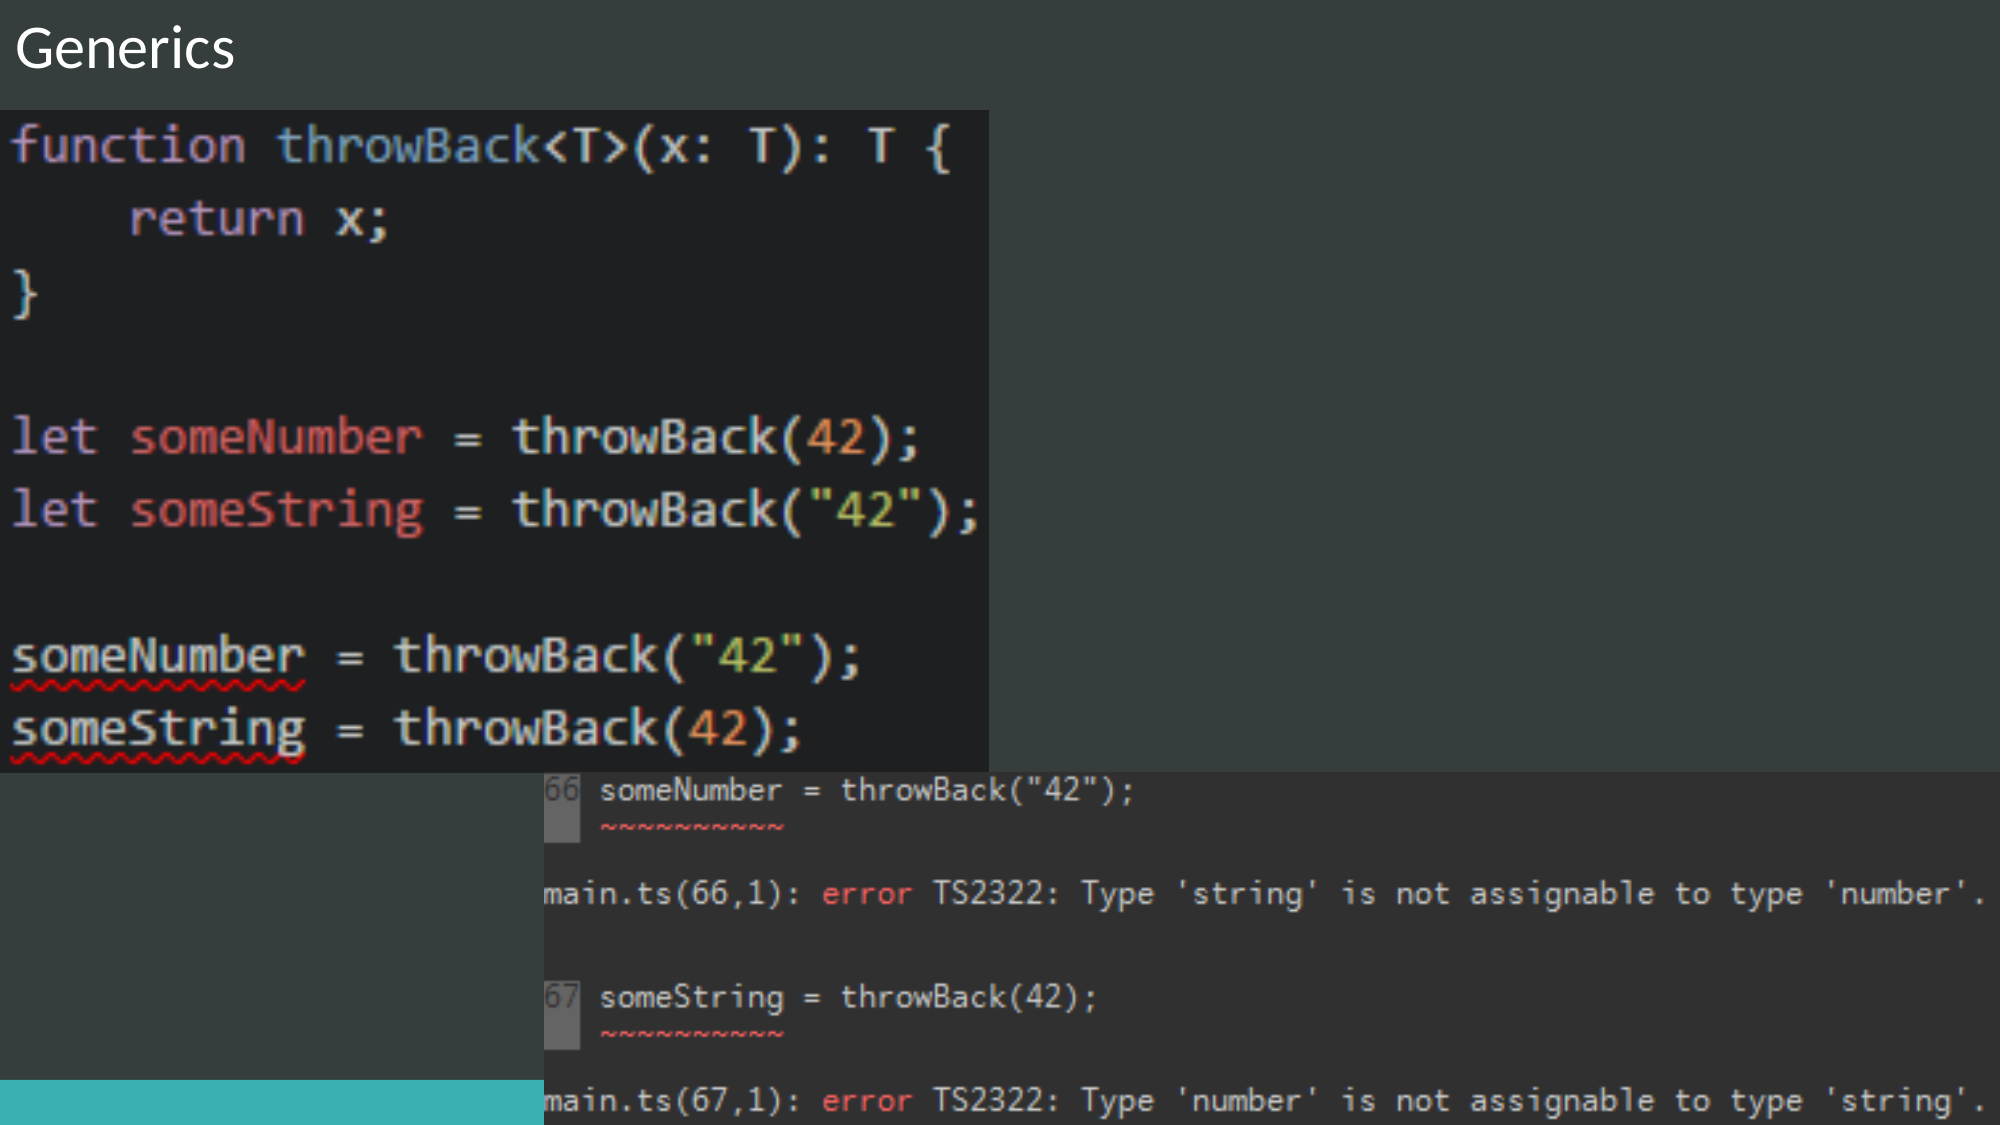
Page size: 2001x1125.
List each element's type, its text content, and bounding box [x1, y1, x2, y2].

title Generics [0, 0, 260, 90]
picture [0, 110, 2000, 1125]
